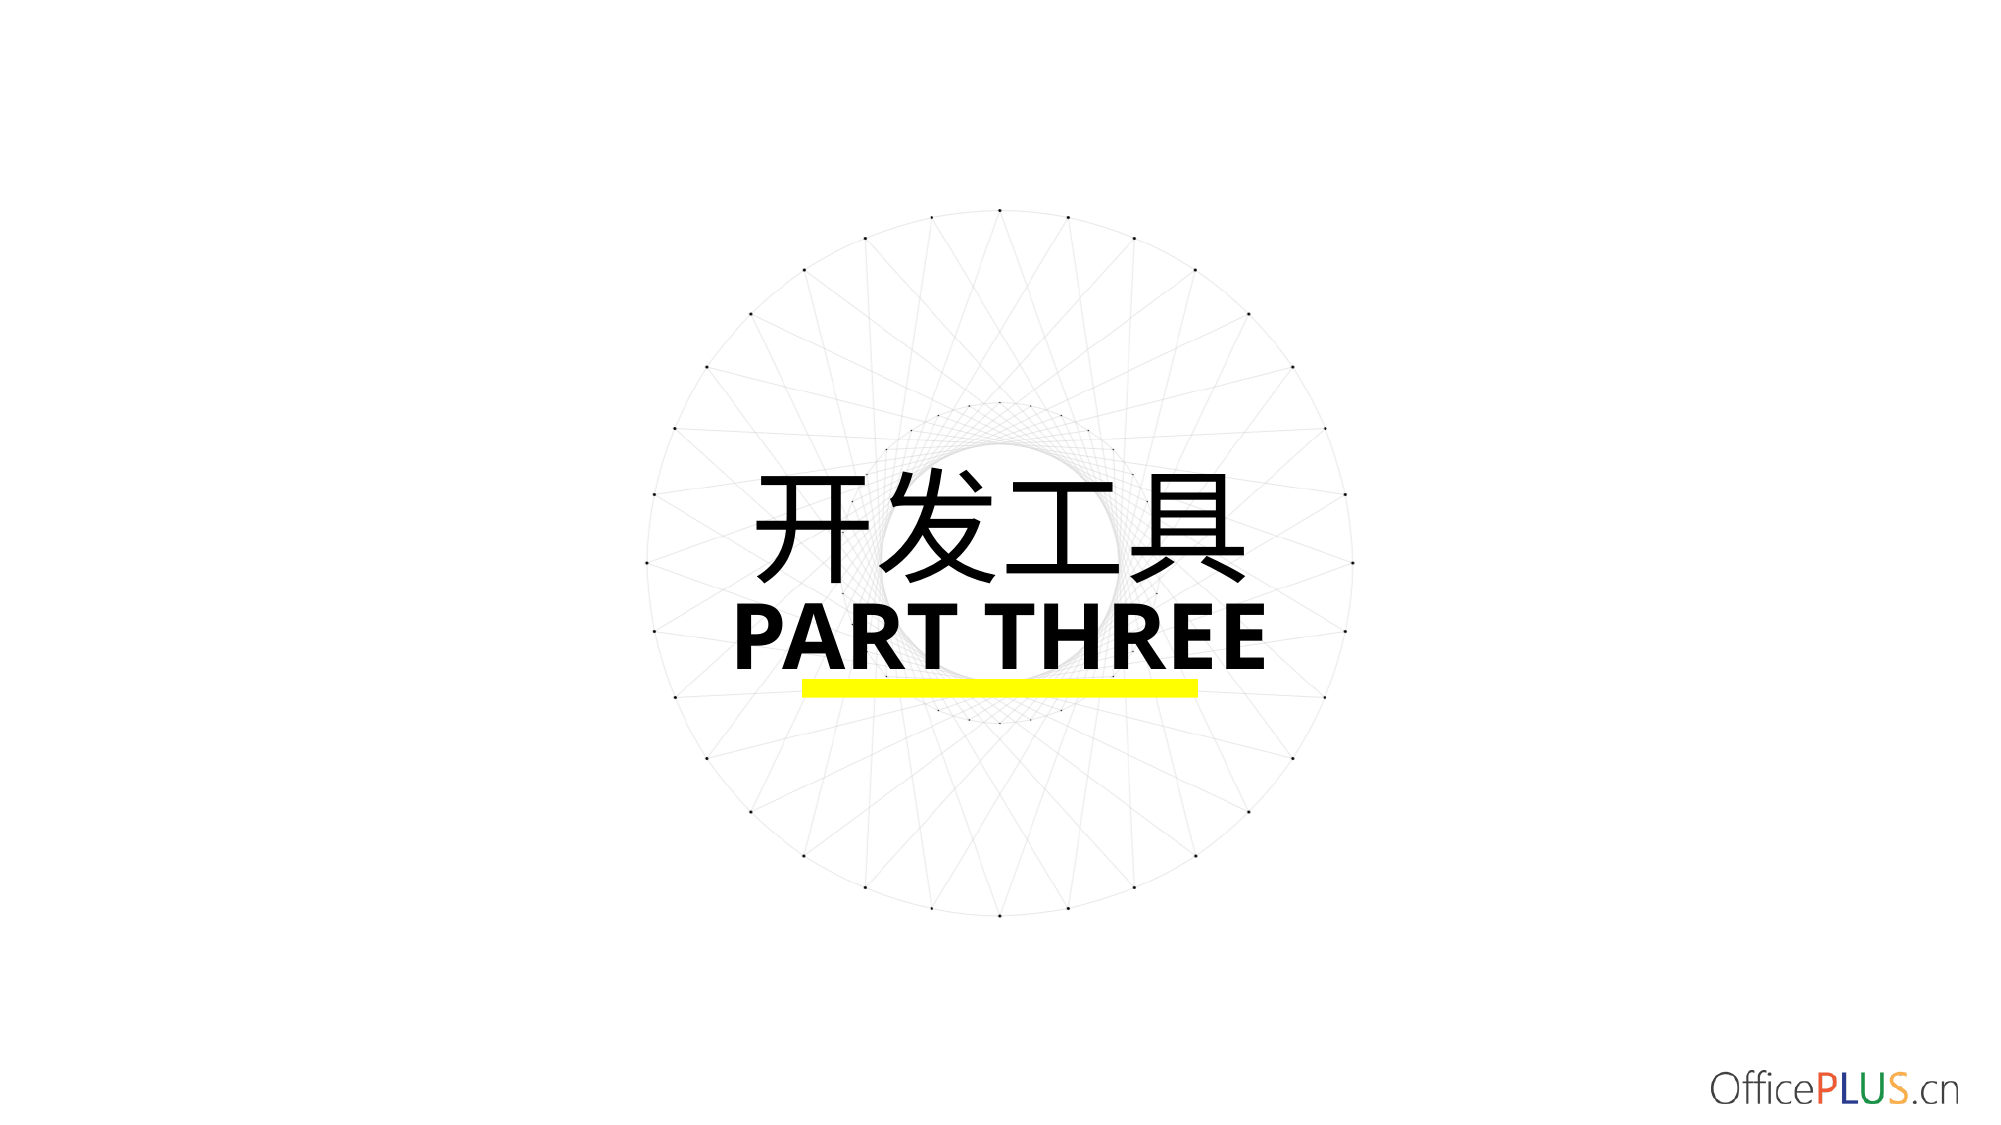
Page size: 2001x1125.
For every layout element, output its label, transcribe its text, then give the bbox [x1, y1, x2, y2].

picture [636, 445, 1375, 932]
text_box [801, 678, 1199, 699]
picture [676, 193, 1335, 396]
picture [1711, 1070, 1958, 1104]
text_box PART THREE [704, 607, 1296, 696]
text_box 开发工具 [645, 396, 1355, 607]
